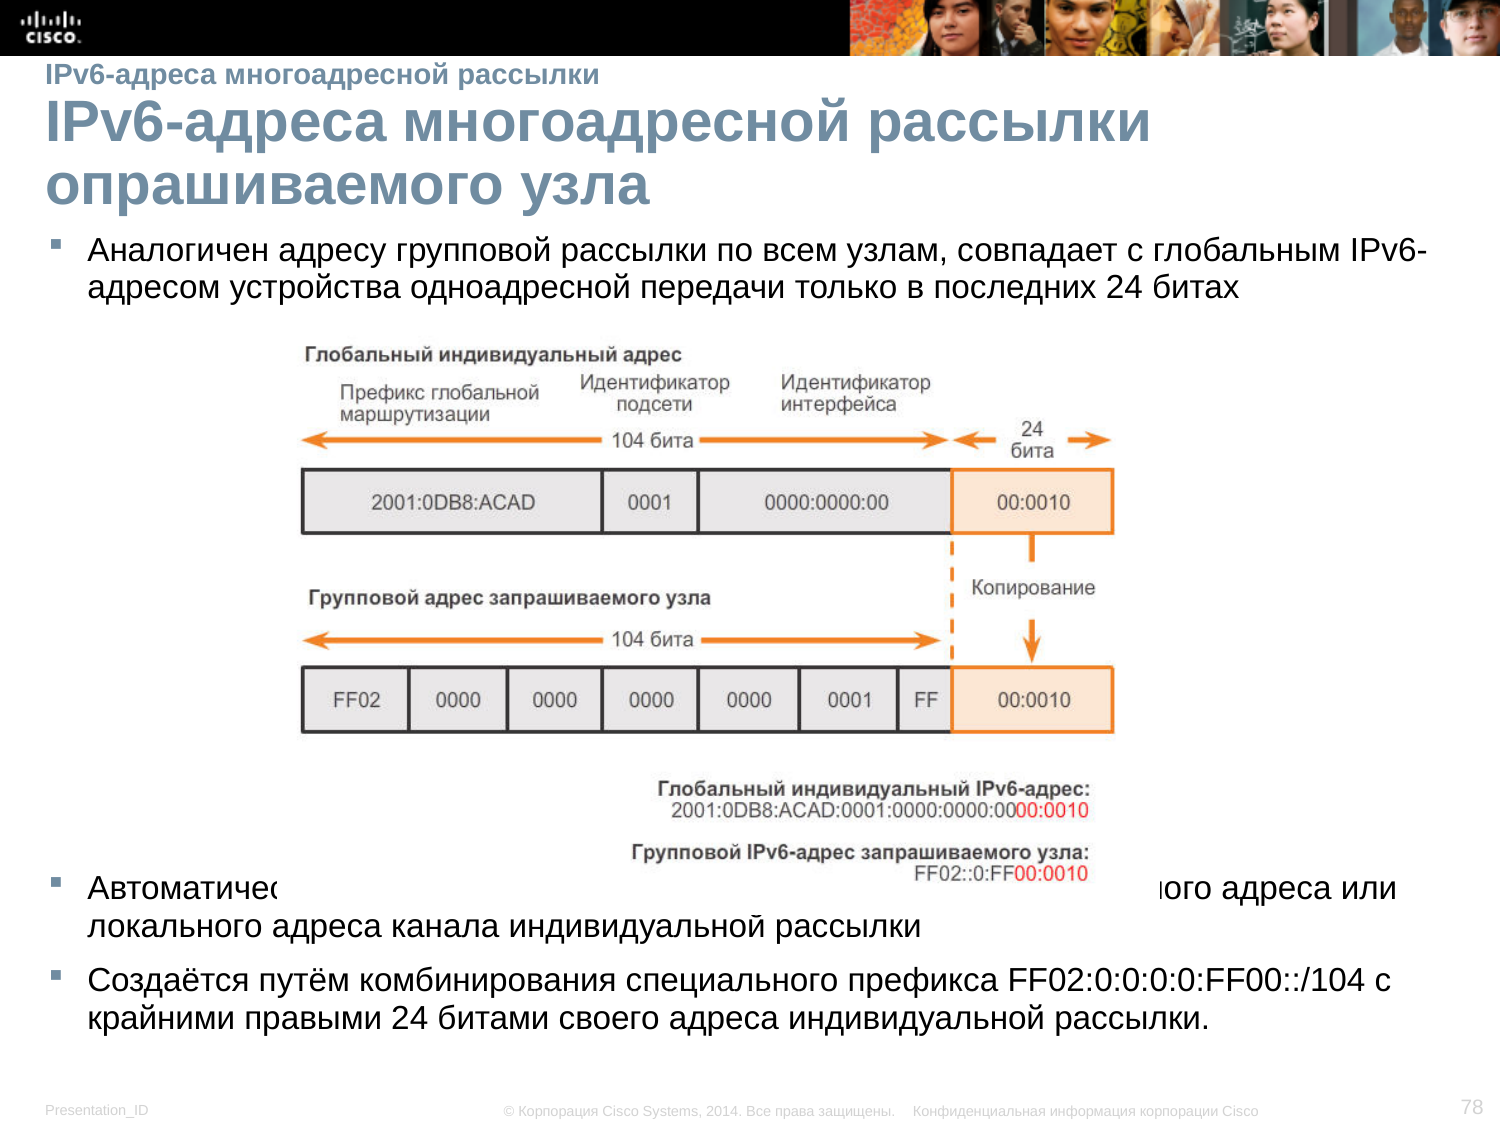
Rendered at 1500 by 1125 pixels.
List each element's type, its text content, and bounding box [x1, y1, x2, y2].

picture [276, 316, 1160, 915]
picture [0, 0, 1500, 56]
list Аналогичен адресу групповой рассылки по всем узлам, совпадает с глобальным IPv6-адресом устройства одноадресной передачи только в последних 24 битах Автоматически создаётся при назначении глобального индивидуального адреса или локального адреса канала индивидуальной рассылки Создаётся путём комбинирования специального префикса FF02:0:0:0:0:FF00::/104 с крайними правыми 24 битами своего адреса индивидуальной рассылки. [34, 223, 1468, 1059]
title IPv6-адреса многоадресной рассылки IPv6-адреса многоадресной рассылки опрашиваемого узла [31, 86, 1471, 224]
